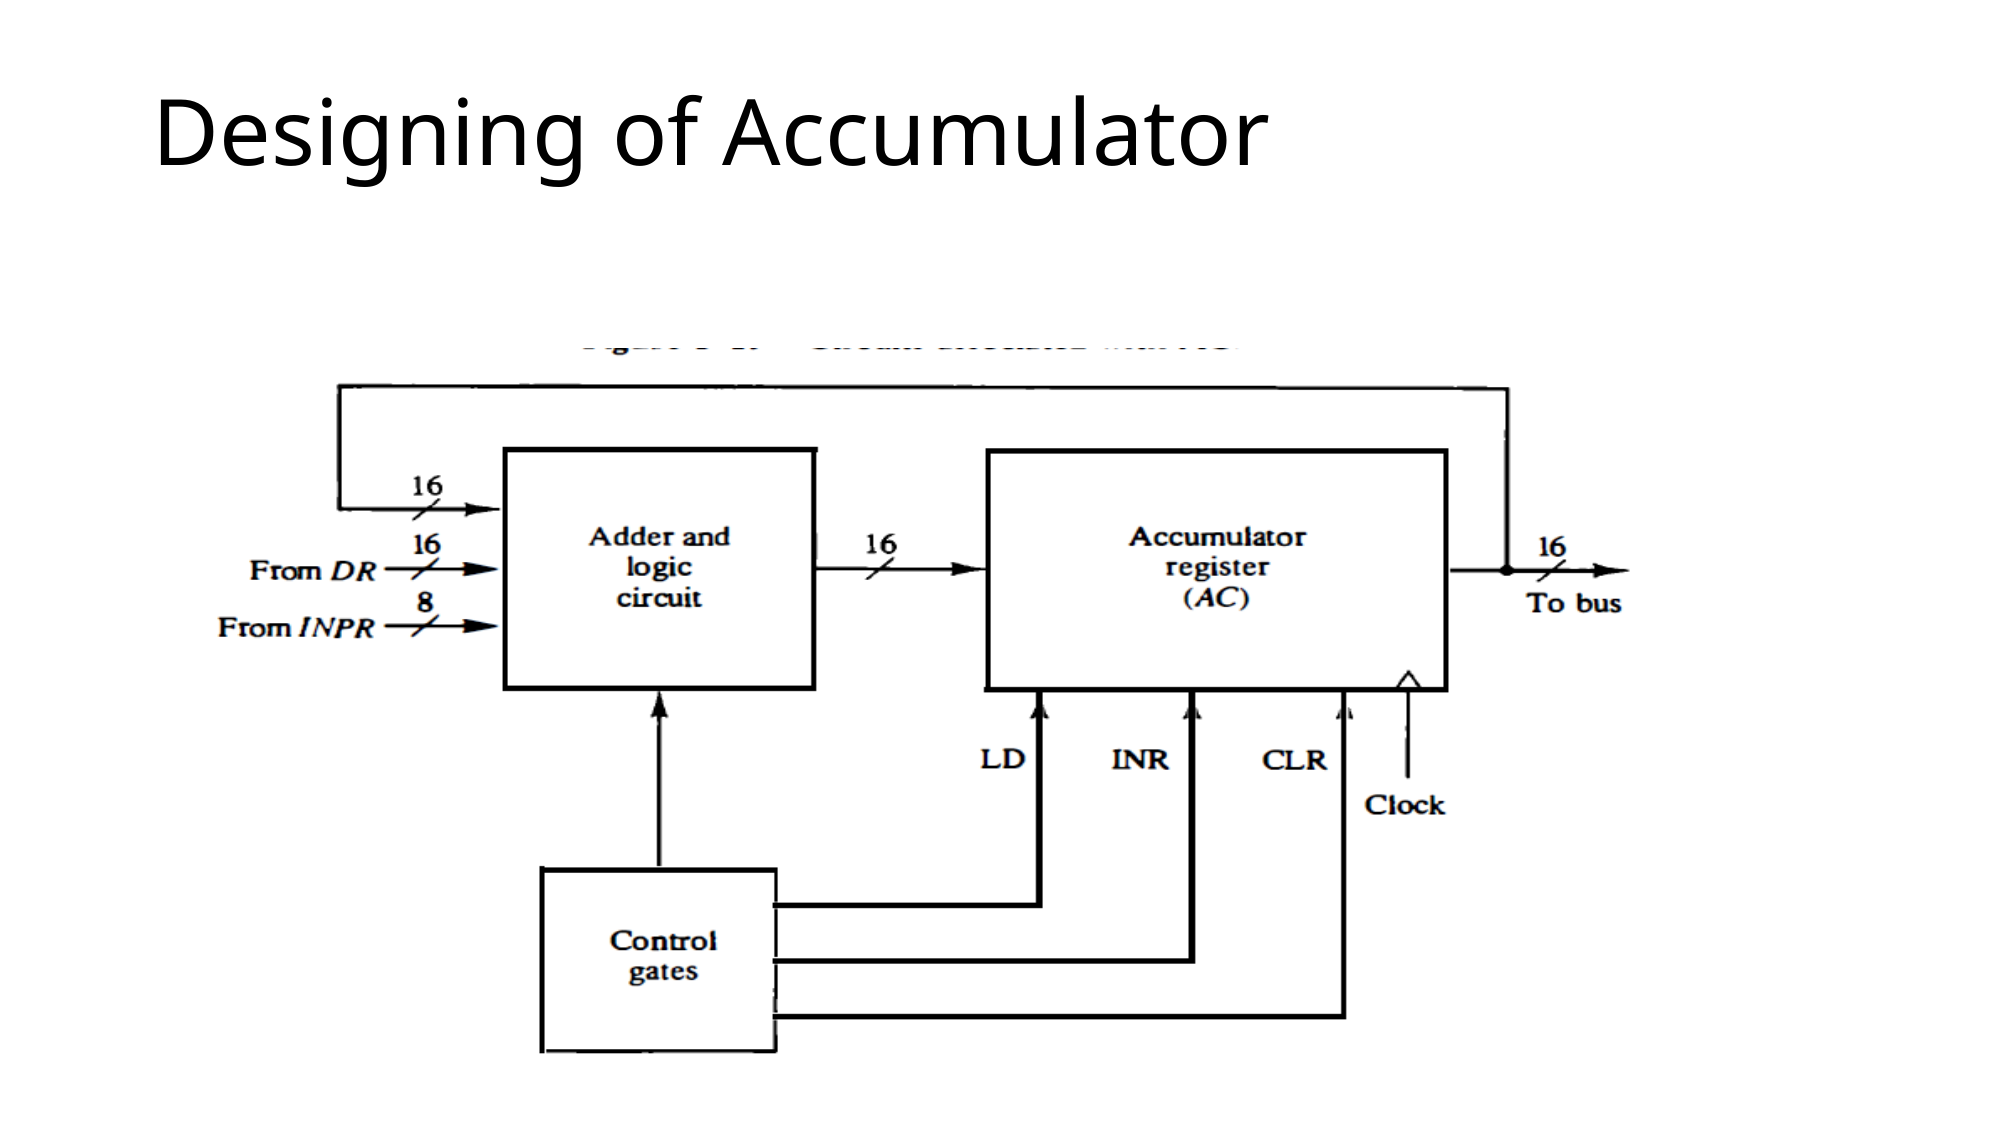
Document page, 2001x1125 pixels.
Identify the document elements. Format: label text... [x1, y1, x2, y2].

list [186, 348, 1690, 1066]
title Designing of Accumulator [137, 59, 1514, 212]
